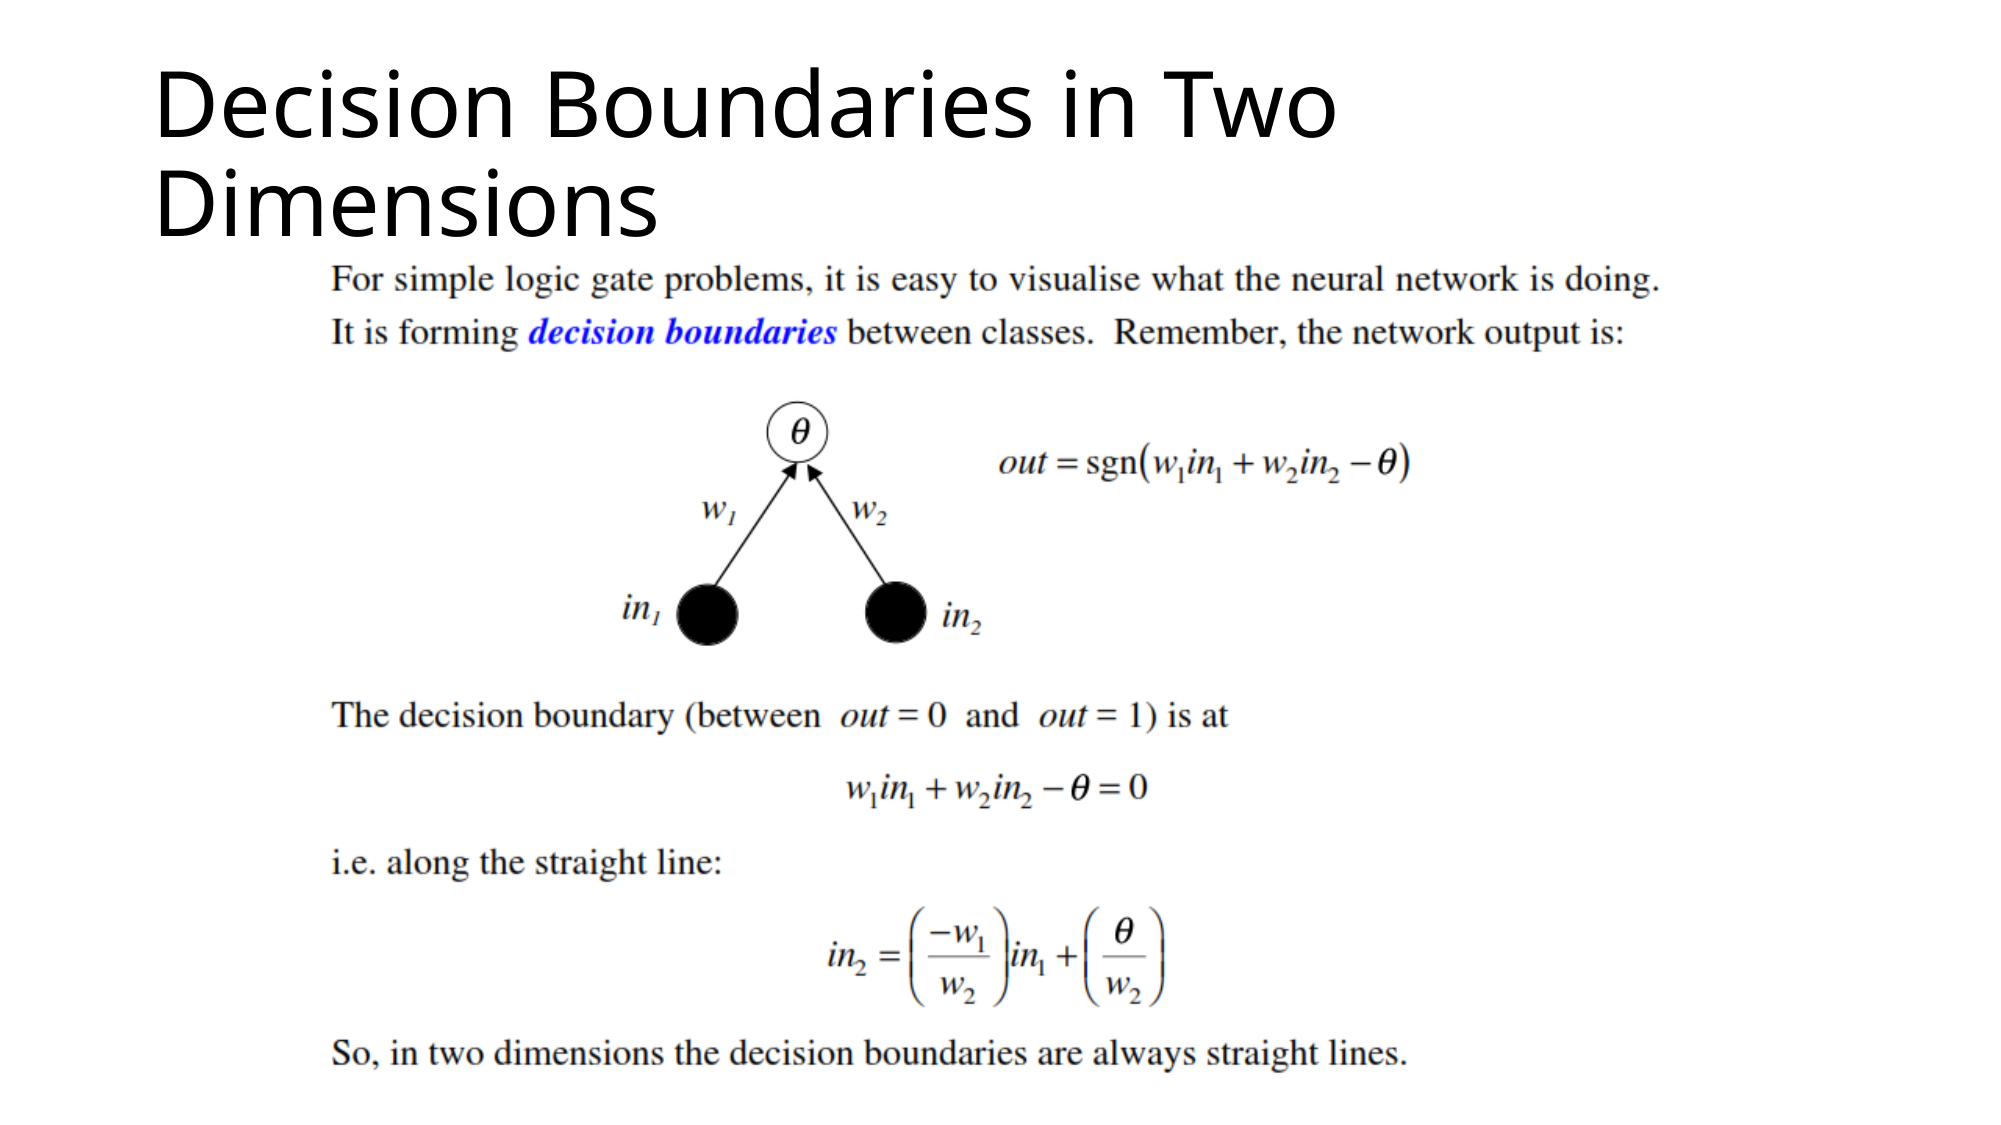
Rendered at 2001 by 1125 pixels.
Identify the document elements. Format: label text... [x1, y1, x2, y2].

title Decision Boundaries in Two Dimensions [137, 48, 1863, 267]
picture [320, 255, 1680, 1076]
